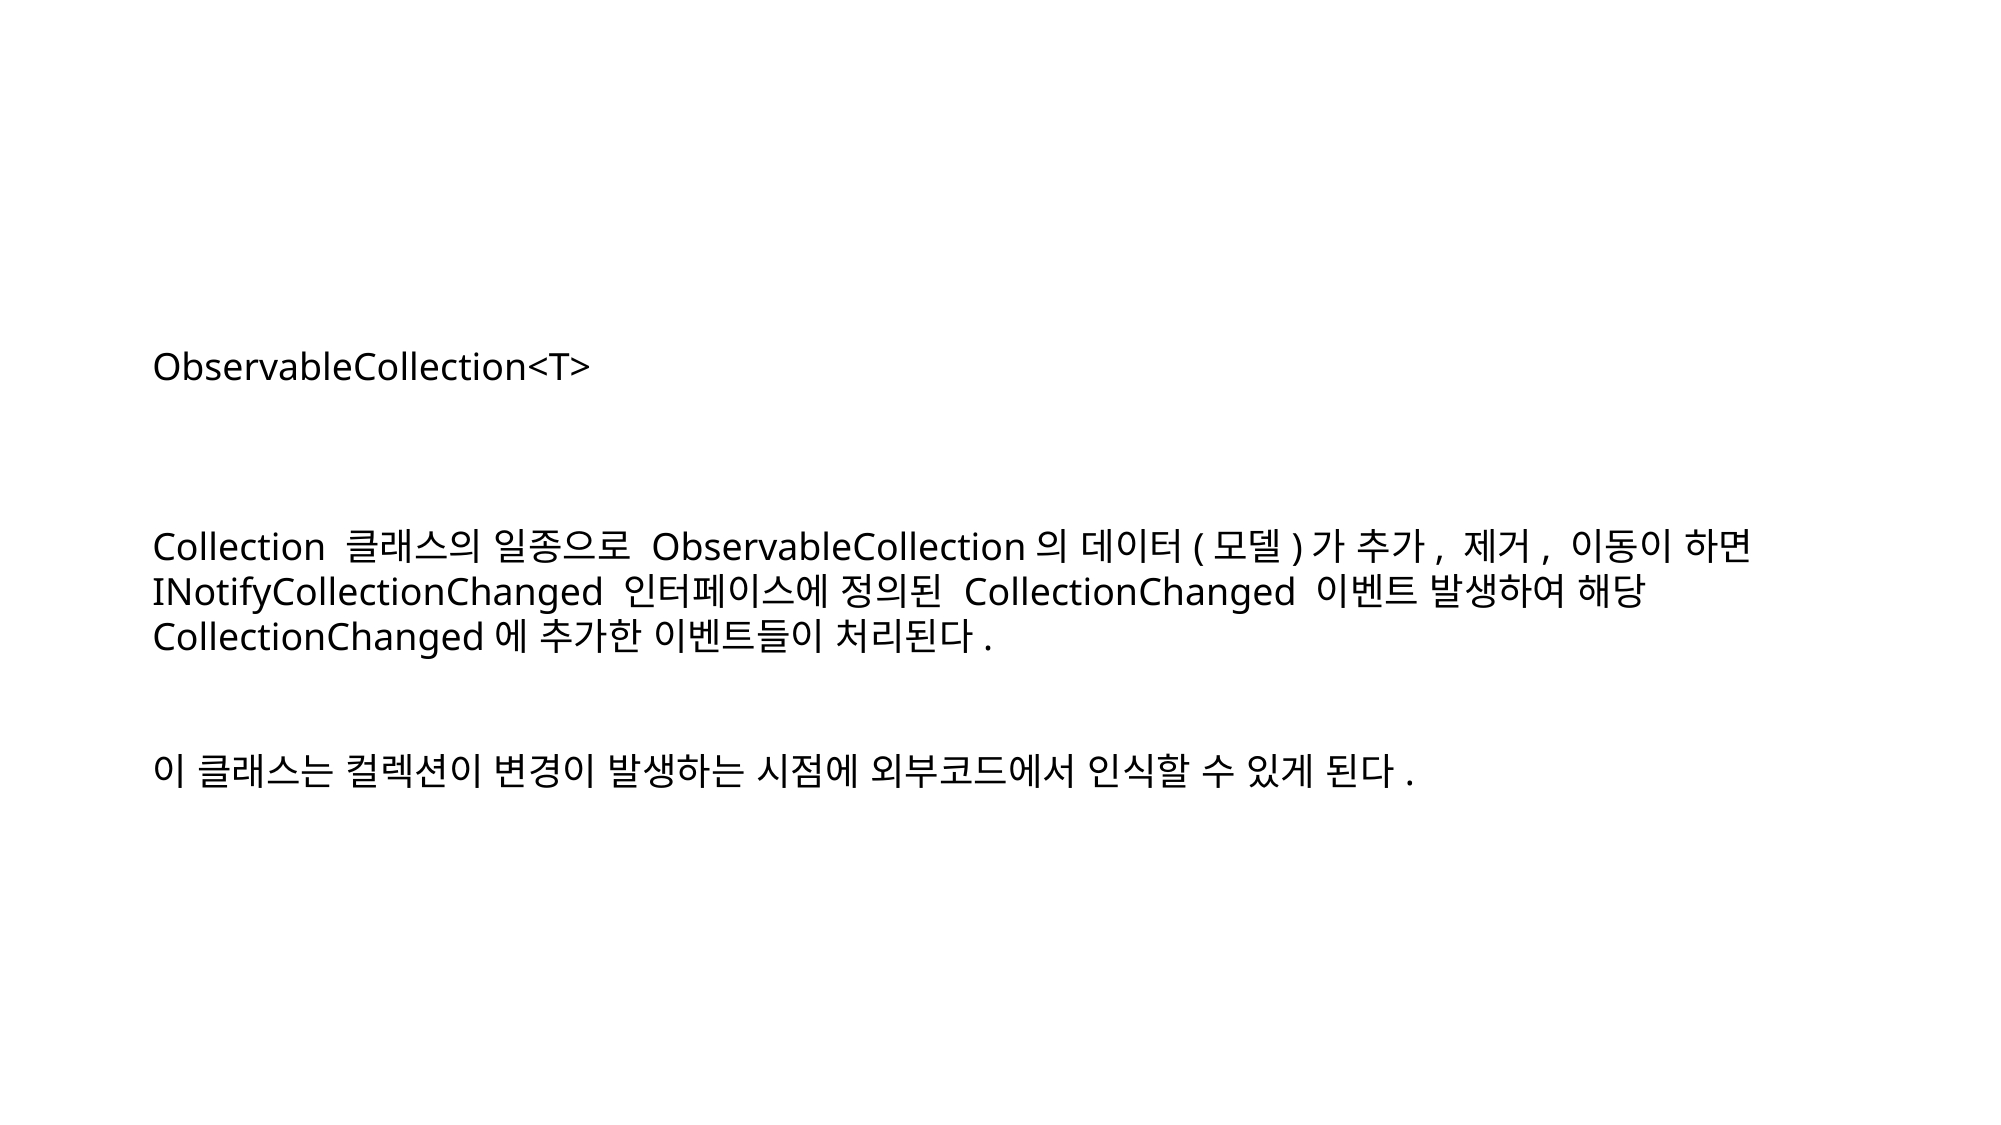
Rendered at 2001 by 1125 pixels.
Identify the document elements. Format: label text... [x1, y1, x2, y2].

text_box ObservableCollection<T> Collection 클래스의 일종으로 ObservableCollection의 데이터(모델)가 추가, 제거, 이동이 하면 INotifyCollectionChanged 인터페이스에 정의된 CollectionChanged 이벤트 발생하여 해당 CollectionChanged에 추가한 이벤트들이 처리된다. 이 클래스는 컬렉션이 변경이 발생하는 시점에 외부코드에서 인식할 수 있게 된다. [137, 335, 1768, 800]
